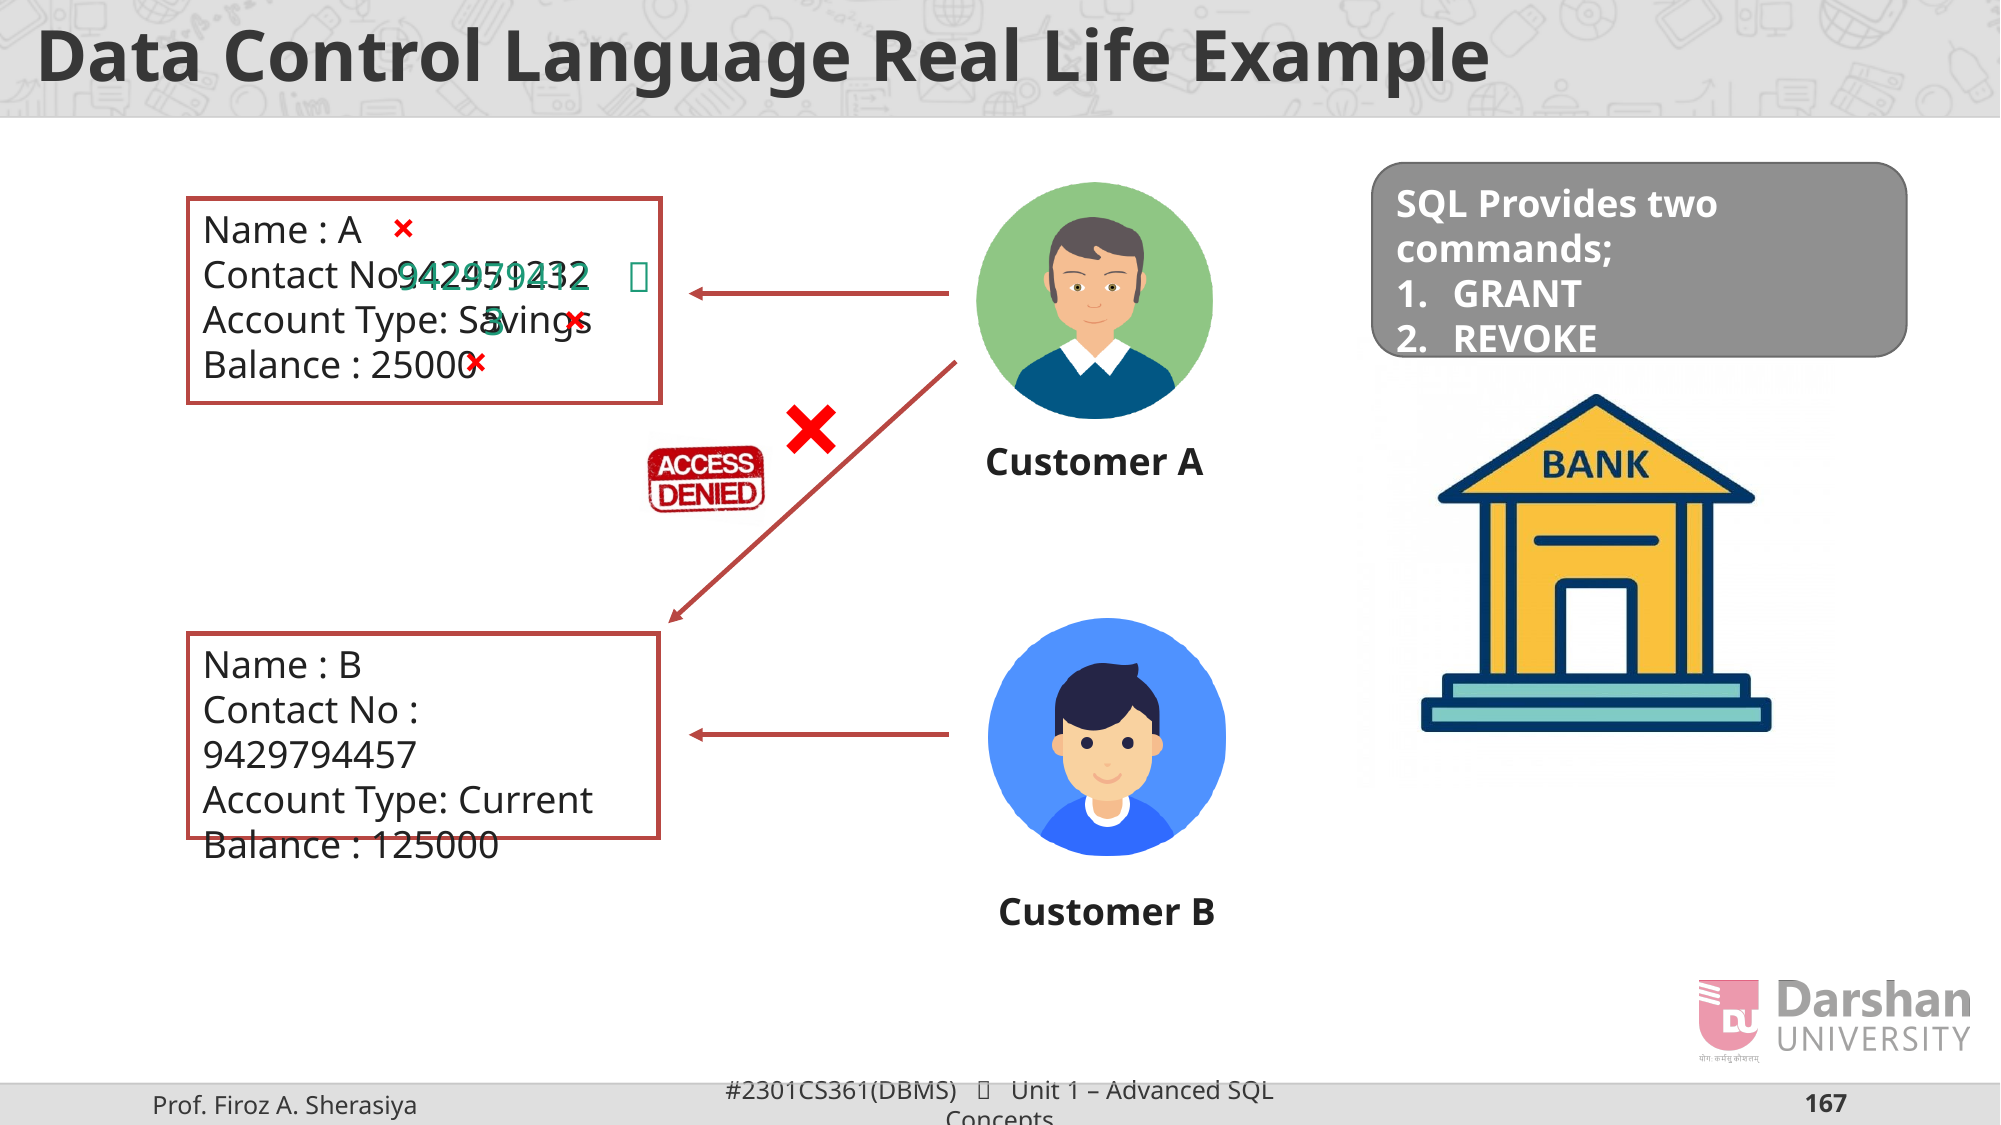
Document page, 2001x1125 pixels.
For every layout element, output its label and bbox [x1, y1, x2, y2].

text_box [668, 349, 956, 624]
picture [976, 182, 1213, 420]
picture [988, 618, 1226, 856]
text_box [187, 632, 659, 839]
text_box [187, 194, 662, 404]
picture [640, 432, 769, 520]
picture [1357, 337, 1835, 788]
text_box [1371, 161, 1908, 358]
text_box [976, 880, 1239, 941]
text_box [963, 430, 1226, 491]
title [0, 0, 2000, 117]
list [21, 141, 1979, 1059]
text_box [1699, 1059, 1970, 1063]
